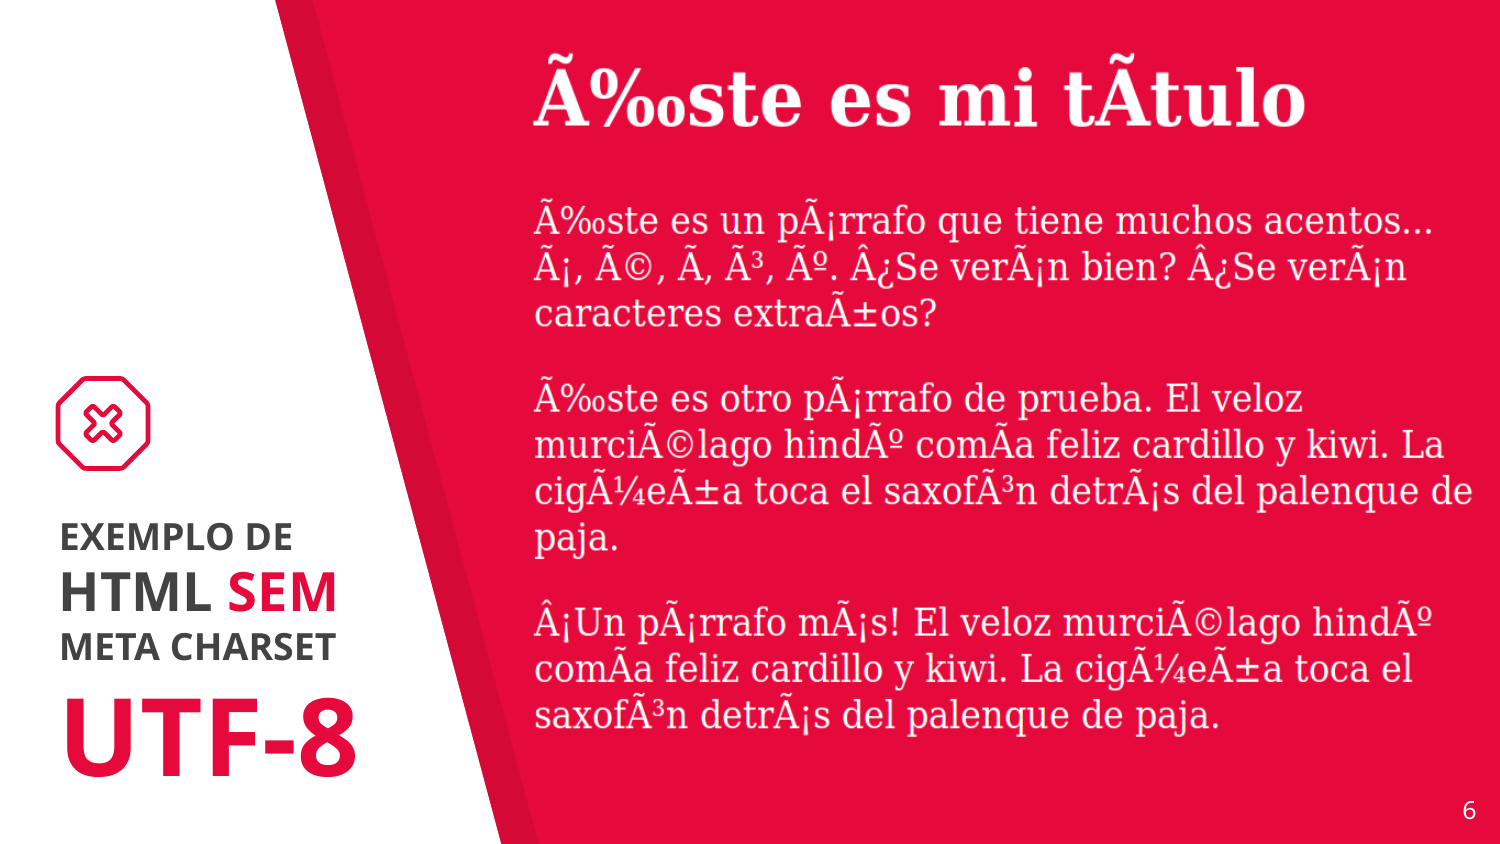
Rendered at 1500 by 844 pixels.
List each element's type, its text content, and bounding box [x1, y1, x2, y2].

slide_number ‹#› [1401, 779, 1492, 844]
picture [276, 0, 1500, 844]
title EXEMPLO DE HTML SEM META CHARSET UTF-8 [43, 322, 470, 813]
